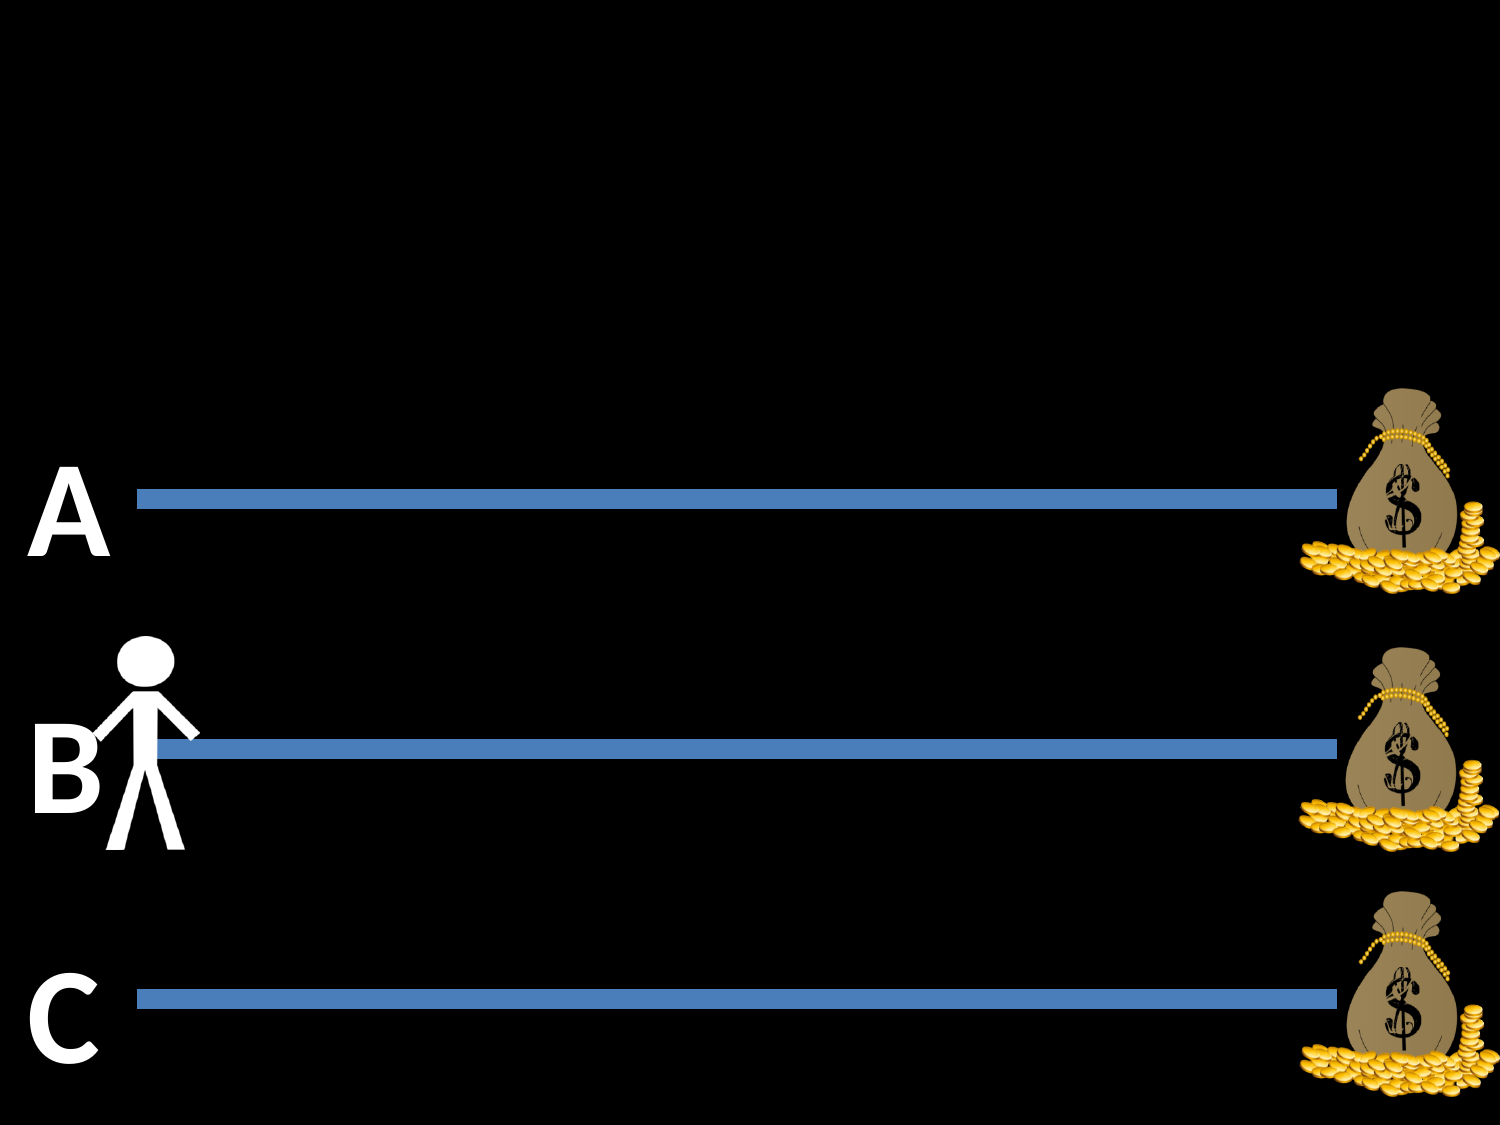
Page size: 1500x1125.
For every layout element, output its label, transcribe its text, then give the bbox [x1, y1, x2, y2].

text_box A [13, 411, 127, 592]
picture [92, 636, 201, 851]
text_box C [12, 918, 116, 1098]
picture [1299, 890, 1500, 1097]
text_box B [13, 668, 87, 848]
picture [1299, 387, 1500, 594]
picture [1298, 645, 1499, 853]
